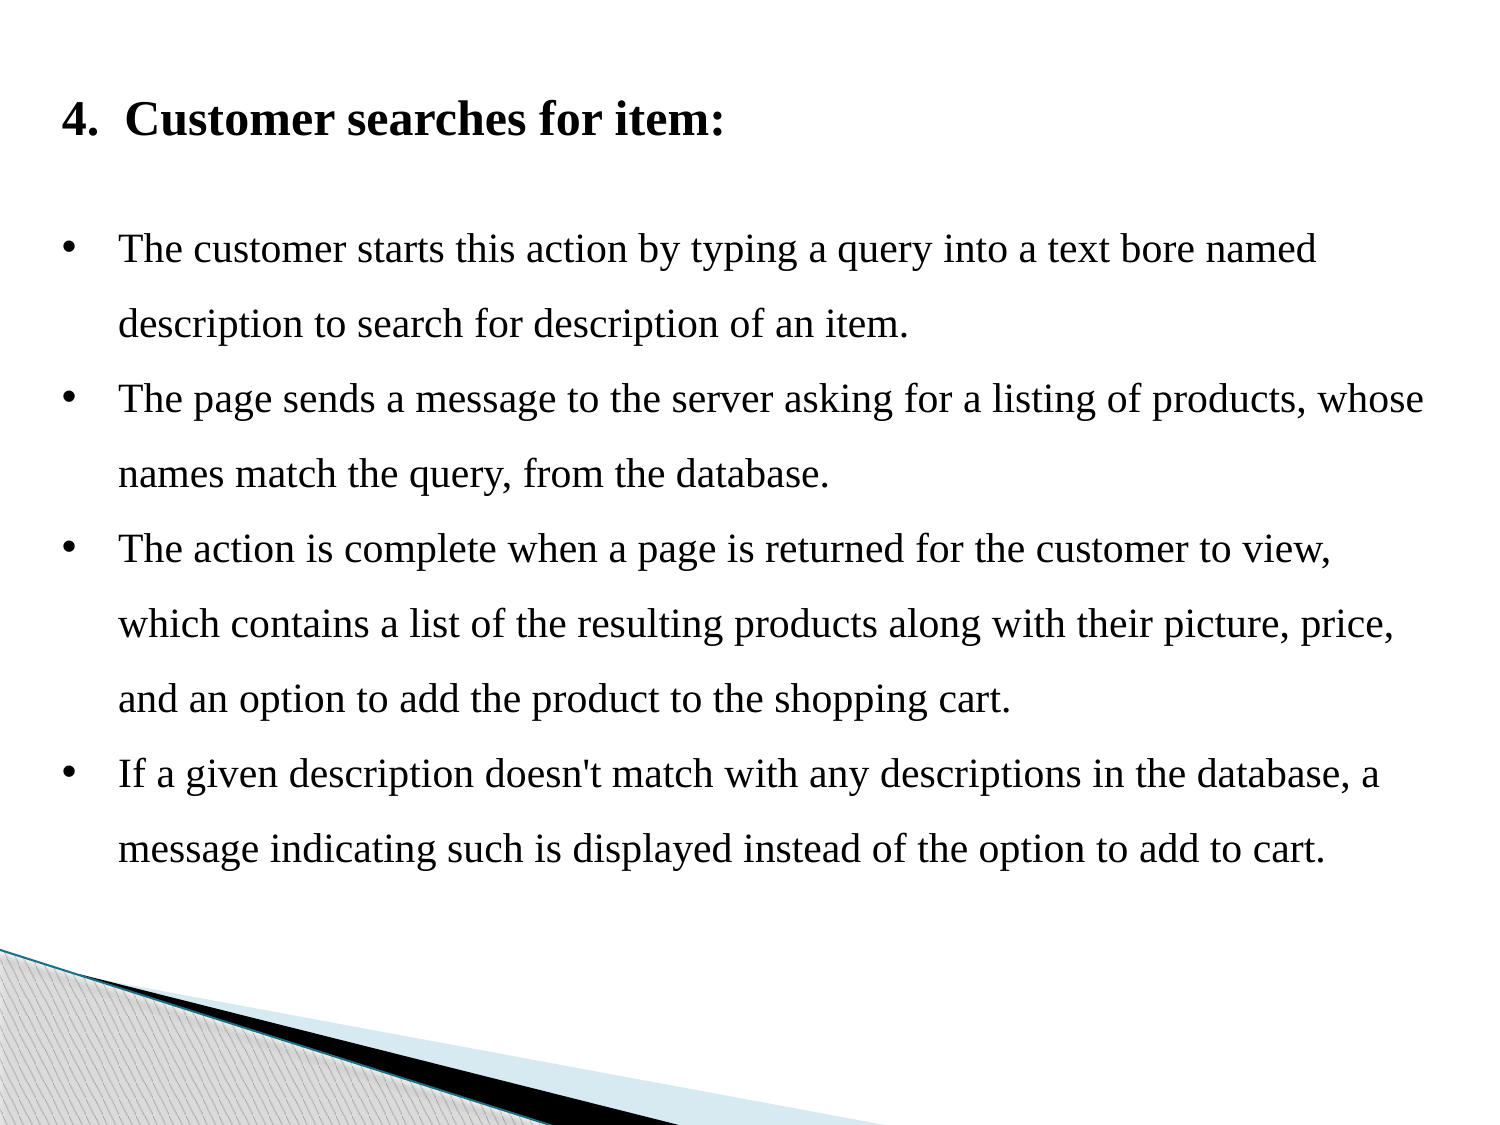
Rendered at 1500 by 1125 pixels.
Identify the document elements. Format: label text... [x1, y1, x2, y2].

text_box 4. Customer searches for item: The customer starts this action by typing a query into a text bore named description to search for description of an item. The page sends a message to the server asking for a listing of products, whose names match the query, from the database. The action is complete when a page is returned for the customer to view, which contains a list of the resulting products along with their picture, price, and an option to add the product to the shopping cart. If a given description doesn't match with any descriptions in the database, a message indicating such is displayed instead of the option to add to cart. [47, 78, 1453, 923]
